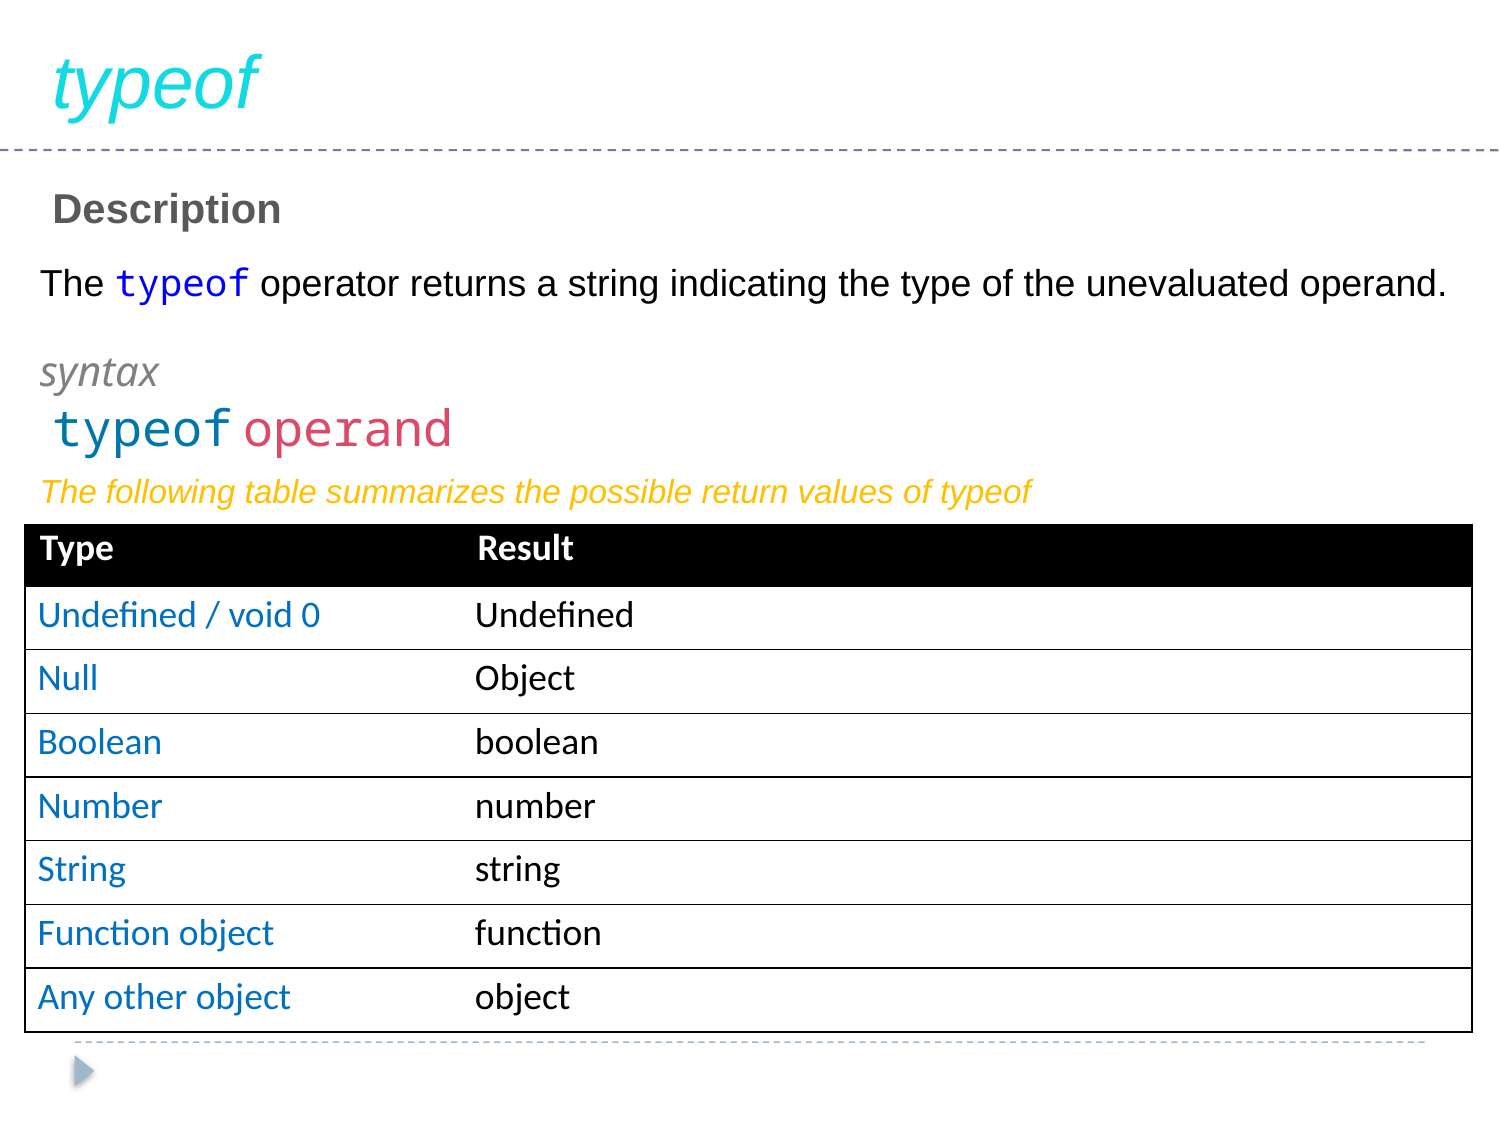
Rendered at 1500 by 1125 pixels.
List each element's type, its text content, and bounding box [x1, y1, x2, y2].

text_box The typeof operator returns a string indicating the type of the unevaluated operand. [24, 251, 1475, 312]
text_box typeof [37, 26, 1450, 131]
text_box syntax [24, 337, 1475, 403]
table_cell number [462, 778, 1471, 840]
table_cell Any other object [26, 969, 462, 1031]
table_cell String [26, 841, 462, 904]
text_box Description [37, 174, 1450, 240]
table_header Result [462, 526, 1471, 585]
table_cell string [462, 841, 1471, 904]
table_cell Boolean [26, 714, 462, 776]
table_cell Number [26, 778, 462, 840]
table_cell function [462, 905, 1471, 967]
table_cell boolean [462, 714, 1471, 776]
table_cell Function object [26, 905, 462, 967]
table_cell Null [26, 650, 462, 713]
table_header Type [26, 526, 462, 585]
table_cell Undefined / void 0 [26, 587, 462, 649]
text_box The following table summarizes the possible return values of typeof [24, 462, 1463, 518]
text_box typeof operand [37, 403, 1463, 462]
table_cell Undefined [462, 587, 1471, 649]
table_cell object [462, 969, 1471, 1031]
table_cell Object [462, 650, 1471, 713]
